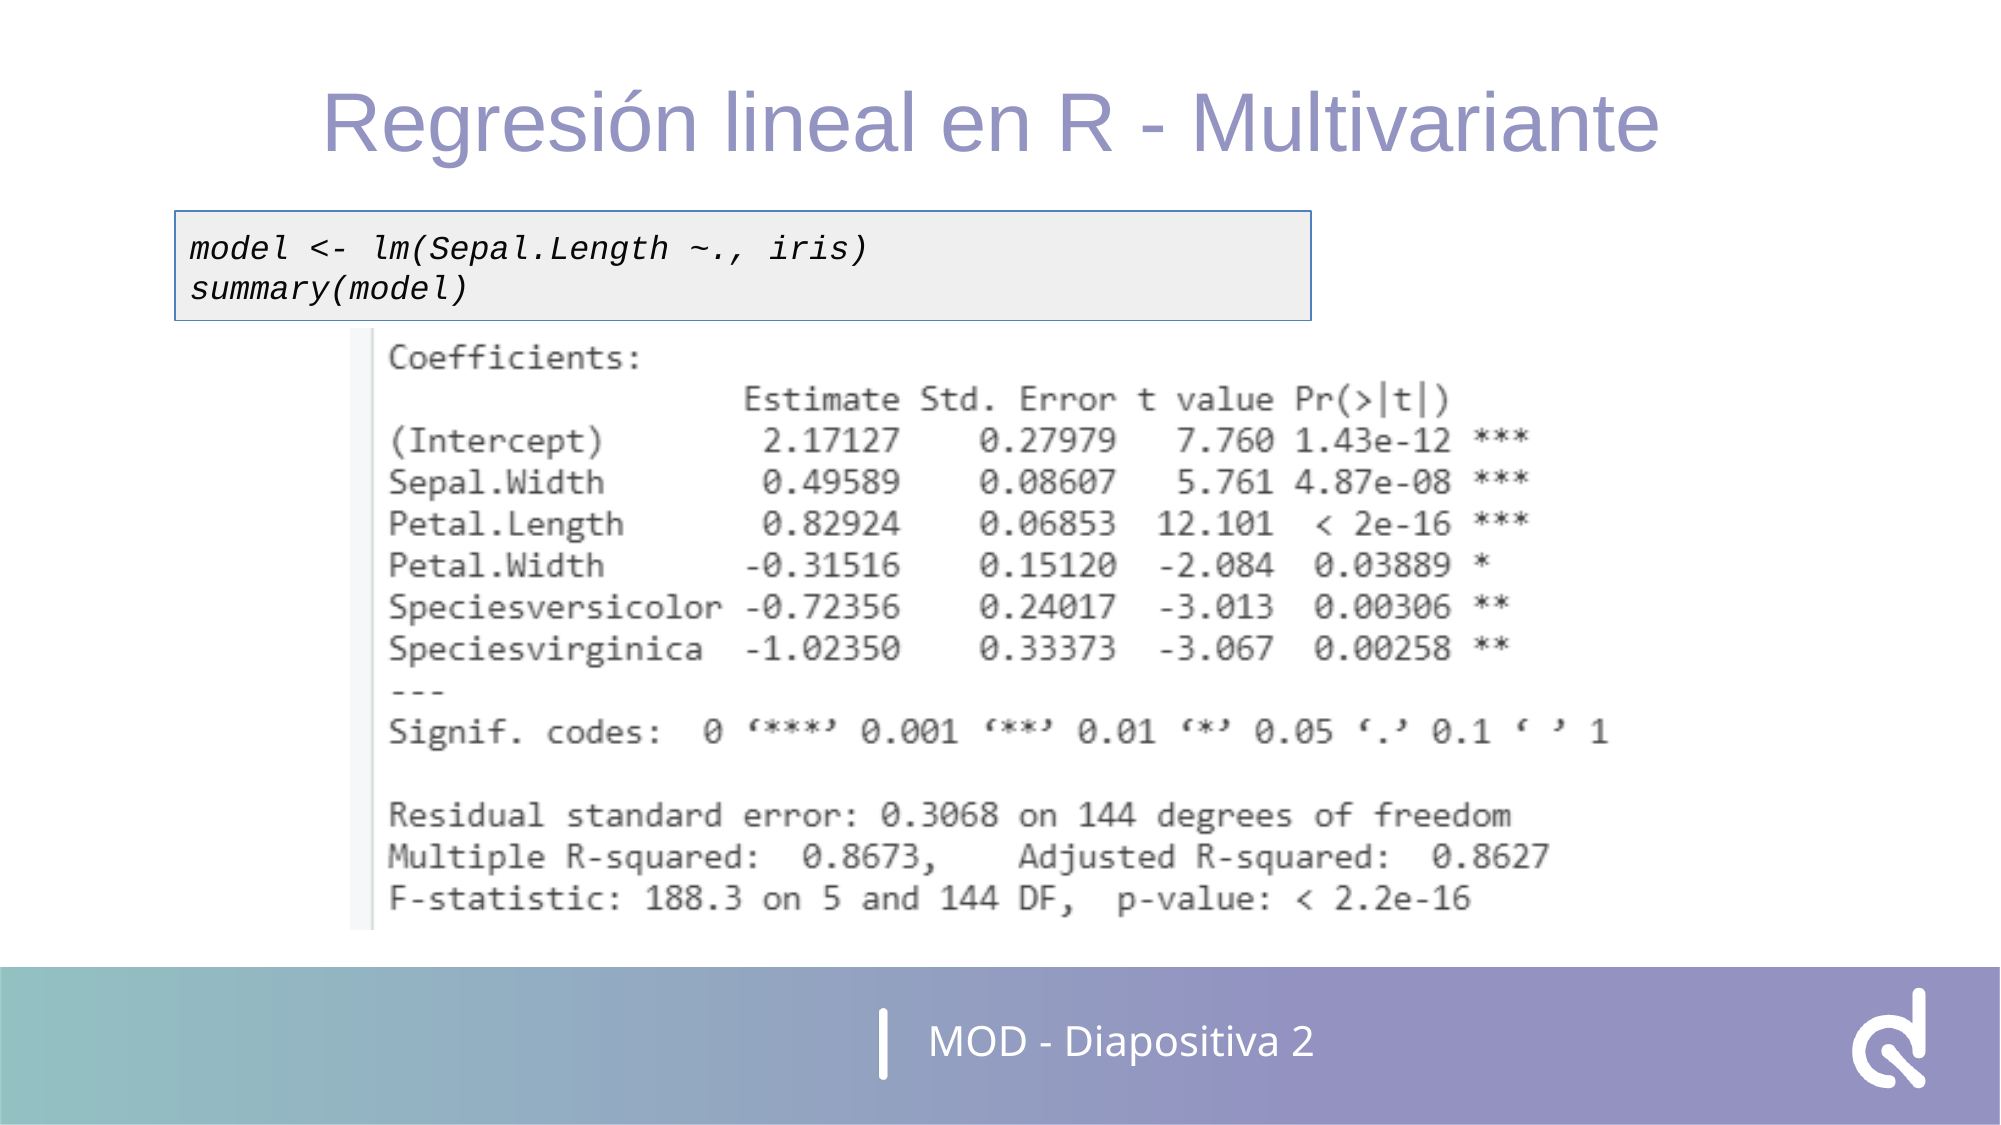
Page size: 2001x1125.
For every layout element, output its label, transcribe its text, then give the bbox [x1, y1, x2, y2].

text_box model <- lm(Sepal.Length ~., iris) summary(model) [174, 210, 1312, 321]
list MOD - Diapositiva 2 [912, 1007, 1831, 1079]
picture [349, 328, 1633, 930]
picture [0, 967, 2000, 1125]
list Regresión lineal en R - Multivariante [296, 60, 1688, 168]
